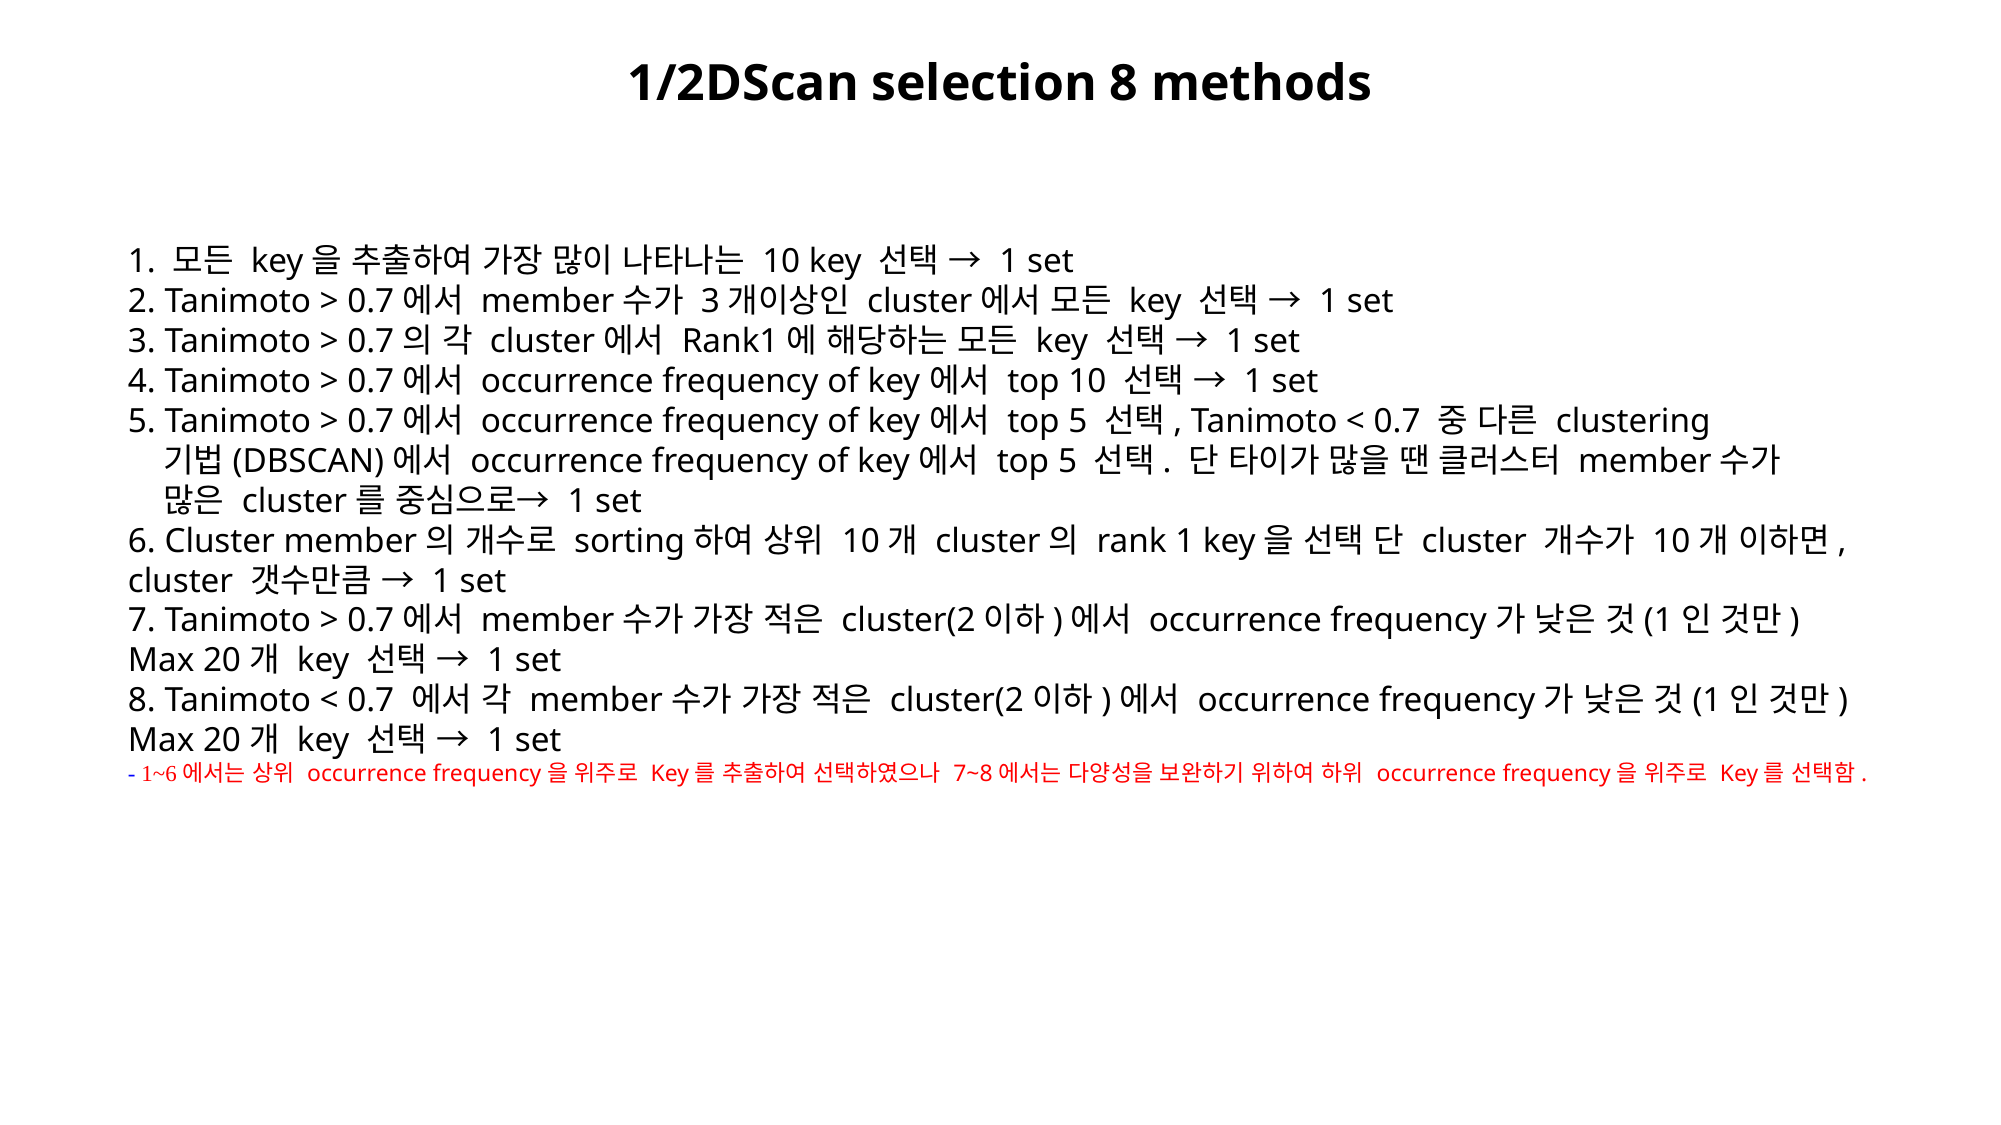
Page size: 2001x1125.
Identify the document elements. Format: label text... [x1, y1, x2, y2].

text_box 1/2DScan selection 8 methods [235, 43, 1765, 118]
text_box 1. 모든 key을 추출하여 가장 많이 나타나는 10 key 선택 → 1 set 2. Tanimoto > 0.7에서 member수가 3개이상인 cluster에서 모든 key 선택 → 1 set 3. Tanimoto > 0.7의 각 cluster에서 Rank1에 해당하는 모든 key 선택 → 1 set 4. Tanimoto > 0.7에서 occurrence frequency of key에서 top 10 선택 → 1 set 5. Tanimoto > 0.7에서 occurrence frequency of key에서 top 5 선택, Tanimoto < 0.7 중 다른 clustering 기법(DBSCAN)에서 occurrence frequency of key에서 top 5 선택. 단 타이가 많을 땐 클러스터 member수가 많은 cluster를 중심으로→ 1 set 6. Cluster member의 개수로 sorting하여 상위 10개 cluster의 rank 1 key을 선택 단 cluster 개수가 10개 이하면, cluster 갯수만큼 → 1 set 7. Tanimoto > 0.7에서 member수가 가장 적은 cluster(2이하)에서 occurrence frequency가 낮은 것(1인 것만) Max 20개 key 선택 → 1 set 8. Tanimoto < 0.7 에서 각 member수가 가장 적은 cluster(2이하)에서 occurrence frequency가 낮은 것(1인 것만) Max 20개 key 선택 → 1 set - 1~6에서는 상위 occurrence frequency을 위주로 Key를 추출하여 선택하였으나 7~8에서는 다양성을 보완하기 위하여 하위 occurrence frequency을 위주로 Key를 선택함. [113, 231, 1887, 794]
